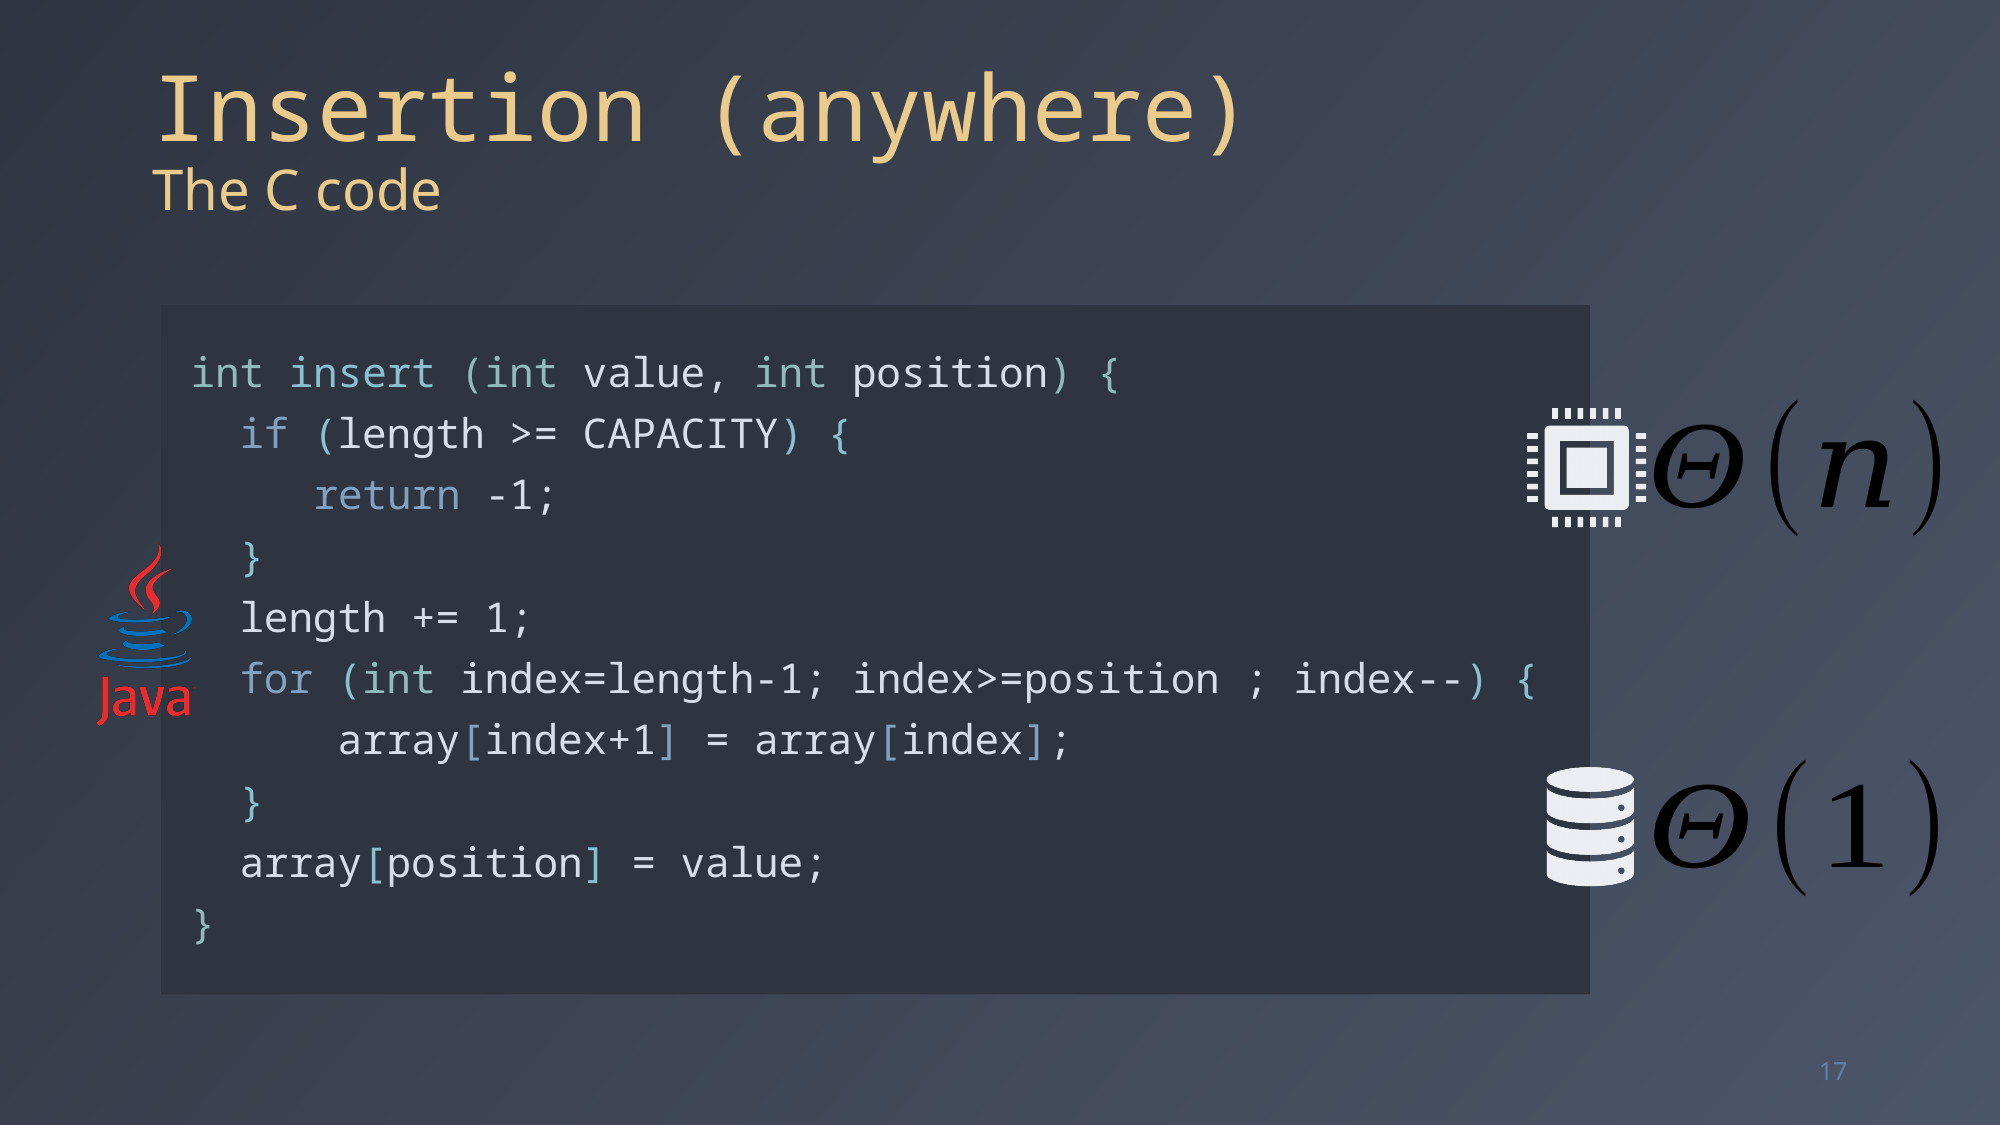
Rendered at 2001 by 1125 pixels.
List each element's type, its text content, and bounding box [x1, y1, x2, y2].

title Insertion (anywhere) The C code [137, 26, 1863, 230]
slide_number 17 [1738, 1042, 1863, 1103]
picture [1511, 392, 1662, 543]
picture [1514, 751, 1665, 902]
picture [96, 542, 195, 726]
list int insert (int value, int position) { if (length >= CAPACITY) { return -1; } length += 1; for (int index=length-1; index>=position ; index--) { array[index+1] = array[index]; } array[position] = value; } [161, 305, 1590, 995]
